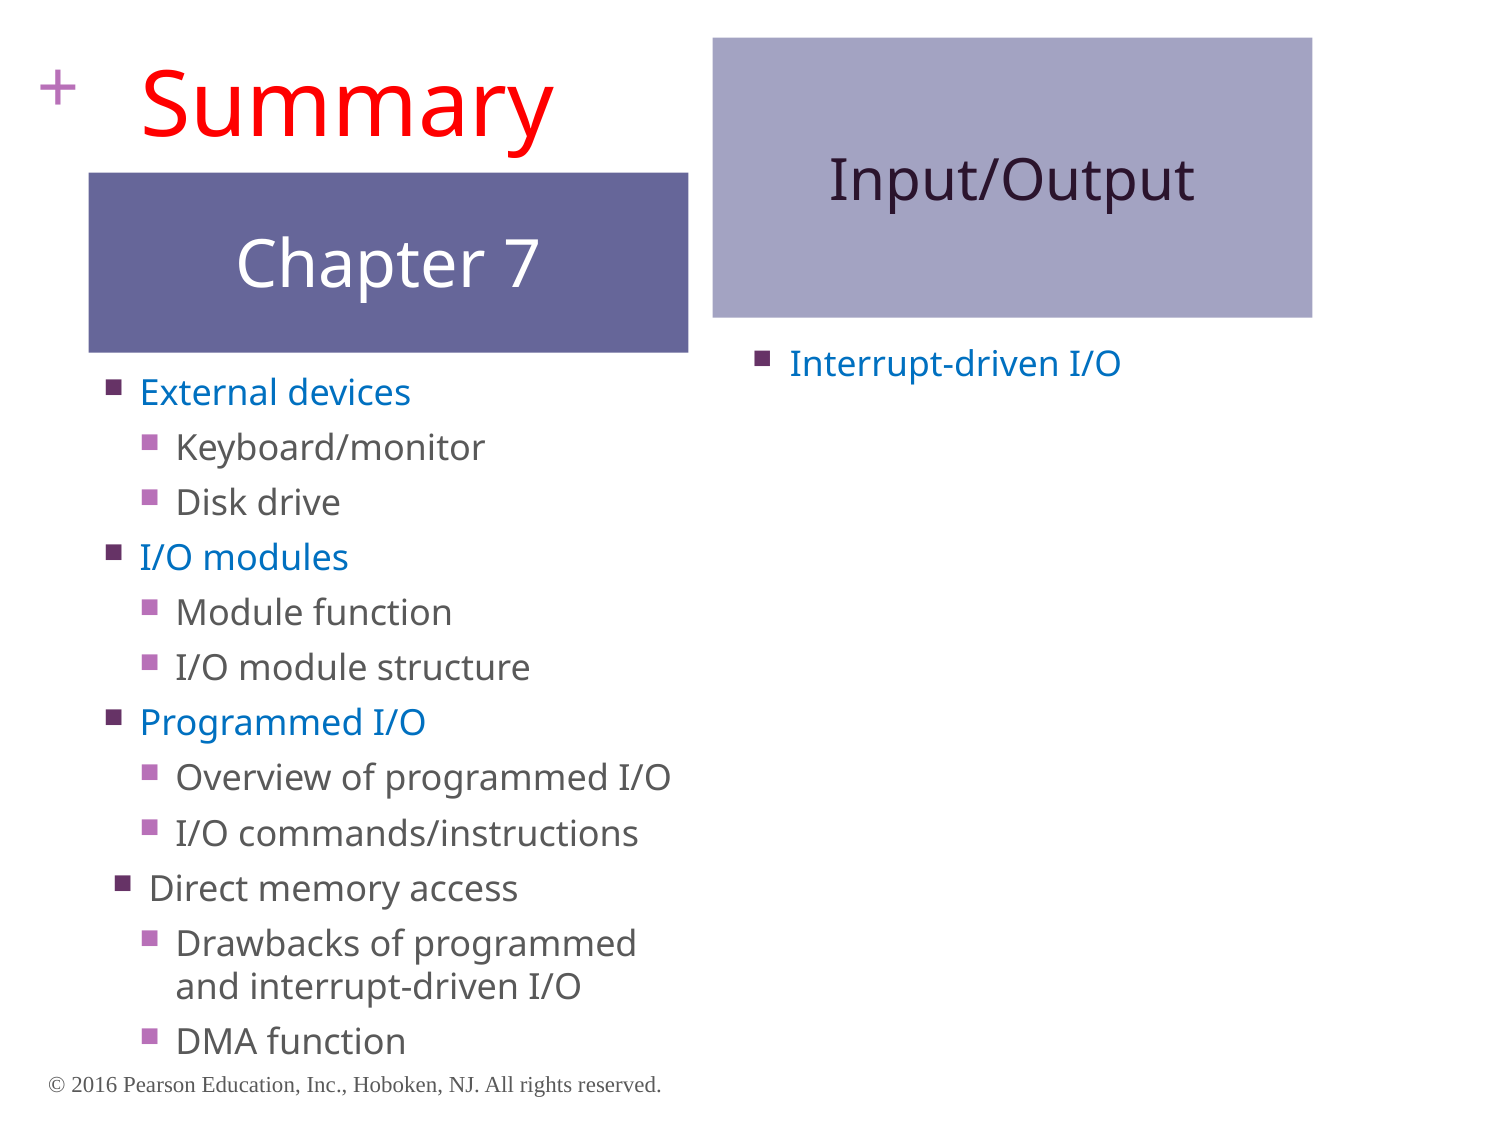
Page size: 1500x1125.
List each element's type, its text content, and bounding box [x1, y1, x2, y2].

list External devices Keyboard/monitor Disk drive I/O modules Module function I/O module structure Programmed I/O Overview of programmed I/O I/O commands/instructions Direct memory access Drawbacks of programmed and interrupt-driven I/O DMA function [88, 361, 714, 1053]
list Chapter 7 [88, 172, 689, 353]
title Summary [125, 37, 688, 172]
footer © 2016 Pearson Education, Inc., Hoboken, NJ. All rights reserved. [33, 1053, 1038, 1114]
list Interrupt-driven I/O [737, 338, 1388, 1071]
list Input/Output [712, 37, 1313, 318]
